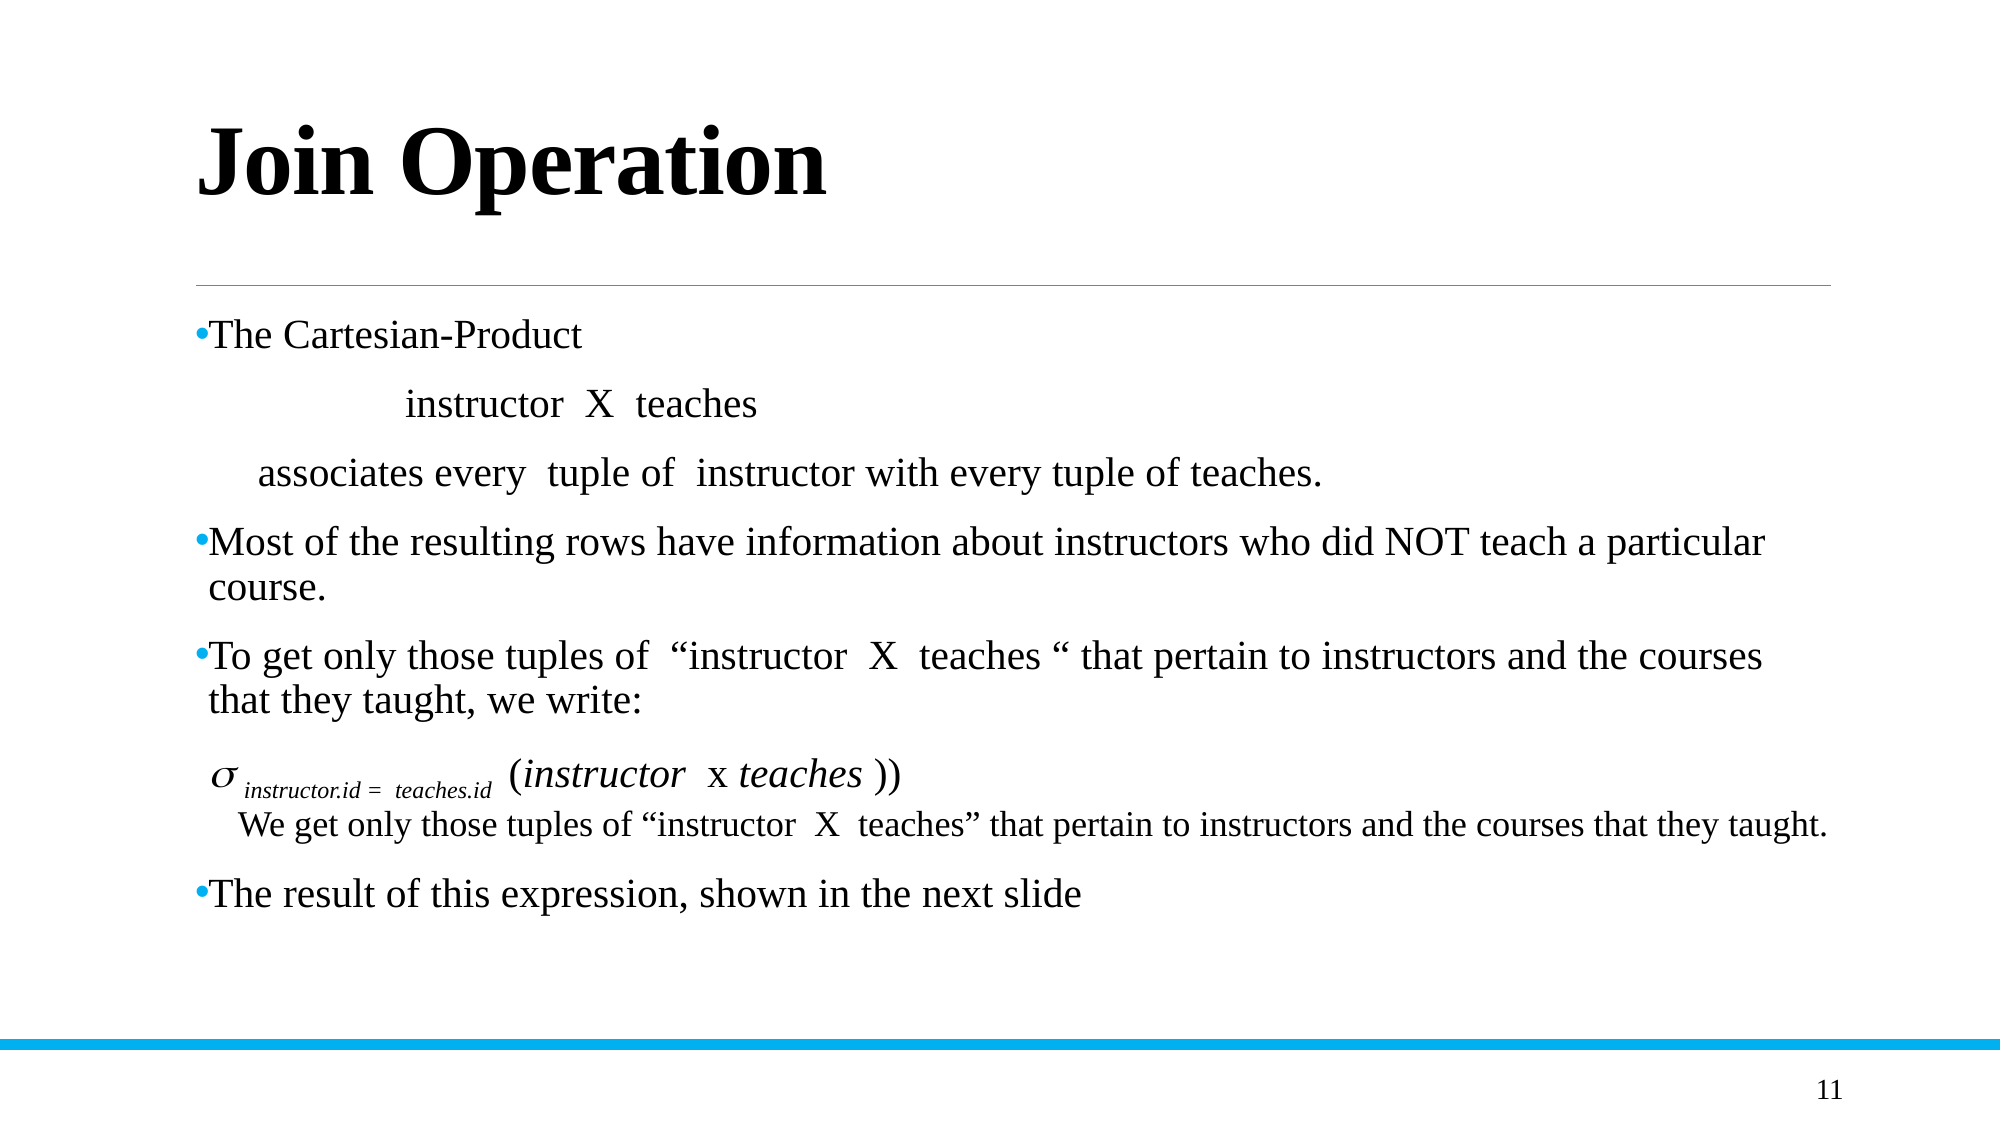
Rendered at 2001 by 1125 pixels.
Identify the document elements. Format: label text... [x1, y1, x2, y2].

list The Cartesian-Product instructor X teaches associates every tuple of instructor with every tuple of teaches. Most of the resulting rows have information about instructors who did NOT teach a particular course. To get only those tuples of “instructor X teaches “ that pertain to instructors and the courses that they taught, we write:  instructor.id = teaches.id (instructor x teaches )) We get only those tuples of “instructor X teaches” that pertain to instructors and the courses that they taught. The result of this expression, shown in the next slide [180, 305, 1830, 966]
title Join Operation [180, 45, 1830, 283]
